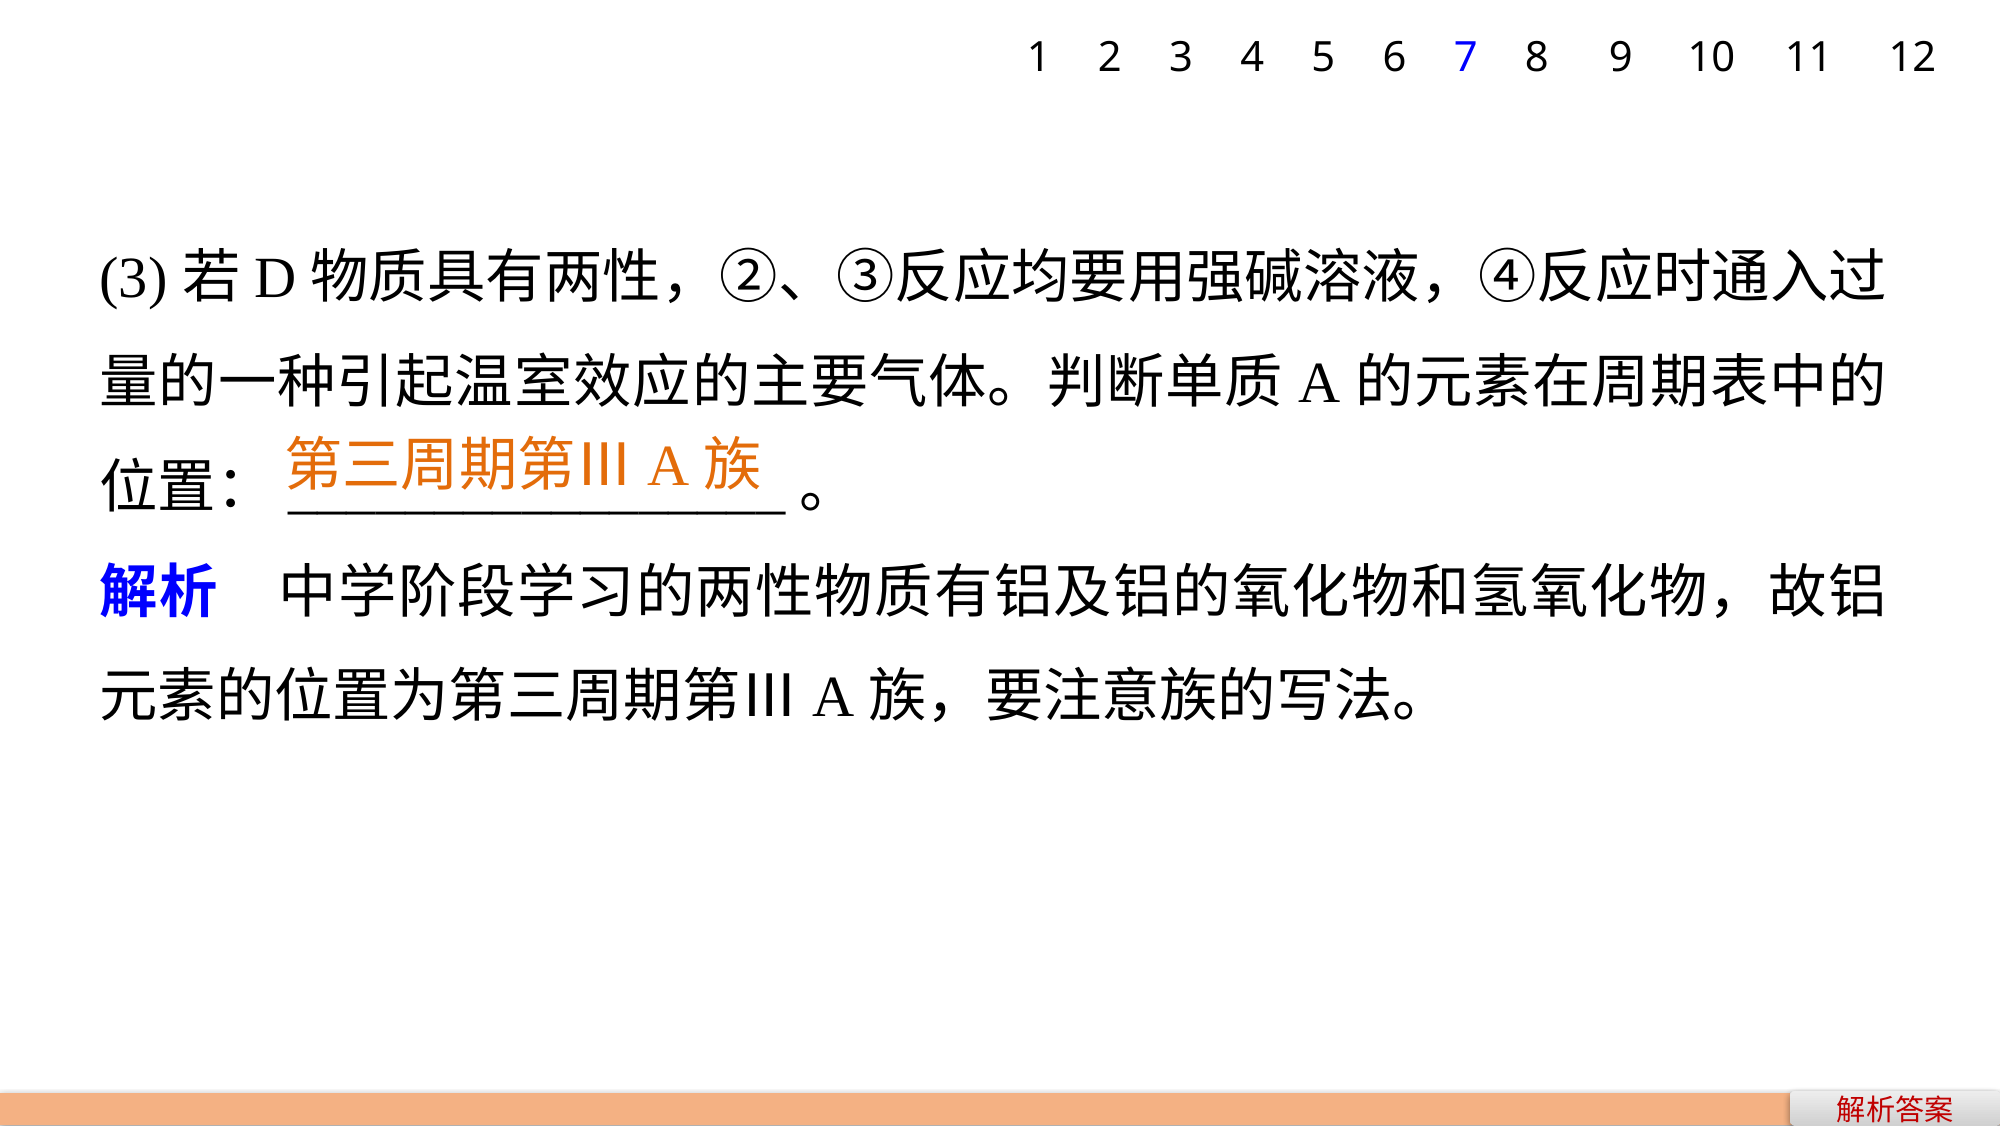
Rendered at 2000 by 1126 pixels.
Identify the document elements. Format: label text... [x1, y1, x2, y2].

text_box 9 [1581, 7, 1653, 102]
text_box 11 [1767, 7, 1853, 102]
text_box [0, 1092, 1787, 1126]
text_box 7 [1438, 7, 1498, 102]
text_box 4 [1225, 7, 1285, 102]
text_box (3)若D物质具有两性，②、③反应均要用强碱溶液，④反应时通入过量的一种引起温室效应的主要气体。判断单质A的元素在周期表中的位置：_________________。 解析 中学阶段学习的两性物质有铝及铝的氧化物和氢氧化物，故铝元素的位置为第三周期第ⅢA族，要注意族的写法。 [84, 196, 1902, 736]
text_box 10 [1665, 7, 1756, 102]
text_box 12 [1864, 7, 1957, 102]
text_box 解析答案 [1788, 1089, 2000, 1126]
text_box 2 [1082, 7, 1142, 102]
text_box 第三周期第ⅢA族 [269, 419, 777, 505]
text_box 1 [1011, 7, 1071, 102]
text_box 3 [1154, 7, 1214, 102]
text_box 6 [1367, 7, 1427, 102]
text_box 5 [1296, 7, 1356, 102]
text_box 8 [1509, 7, 1570, 102]
